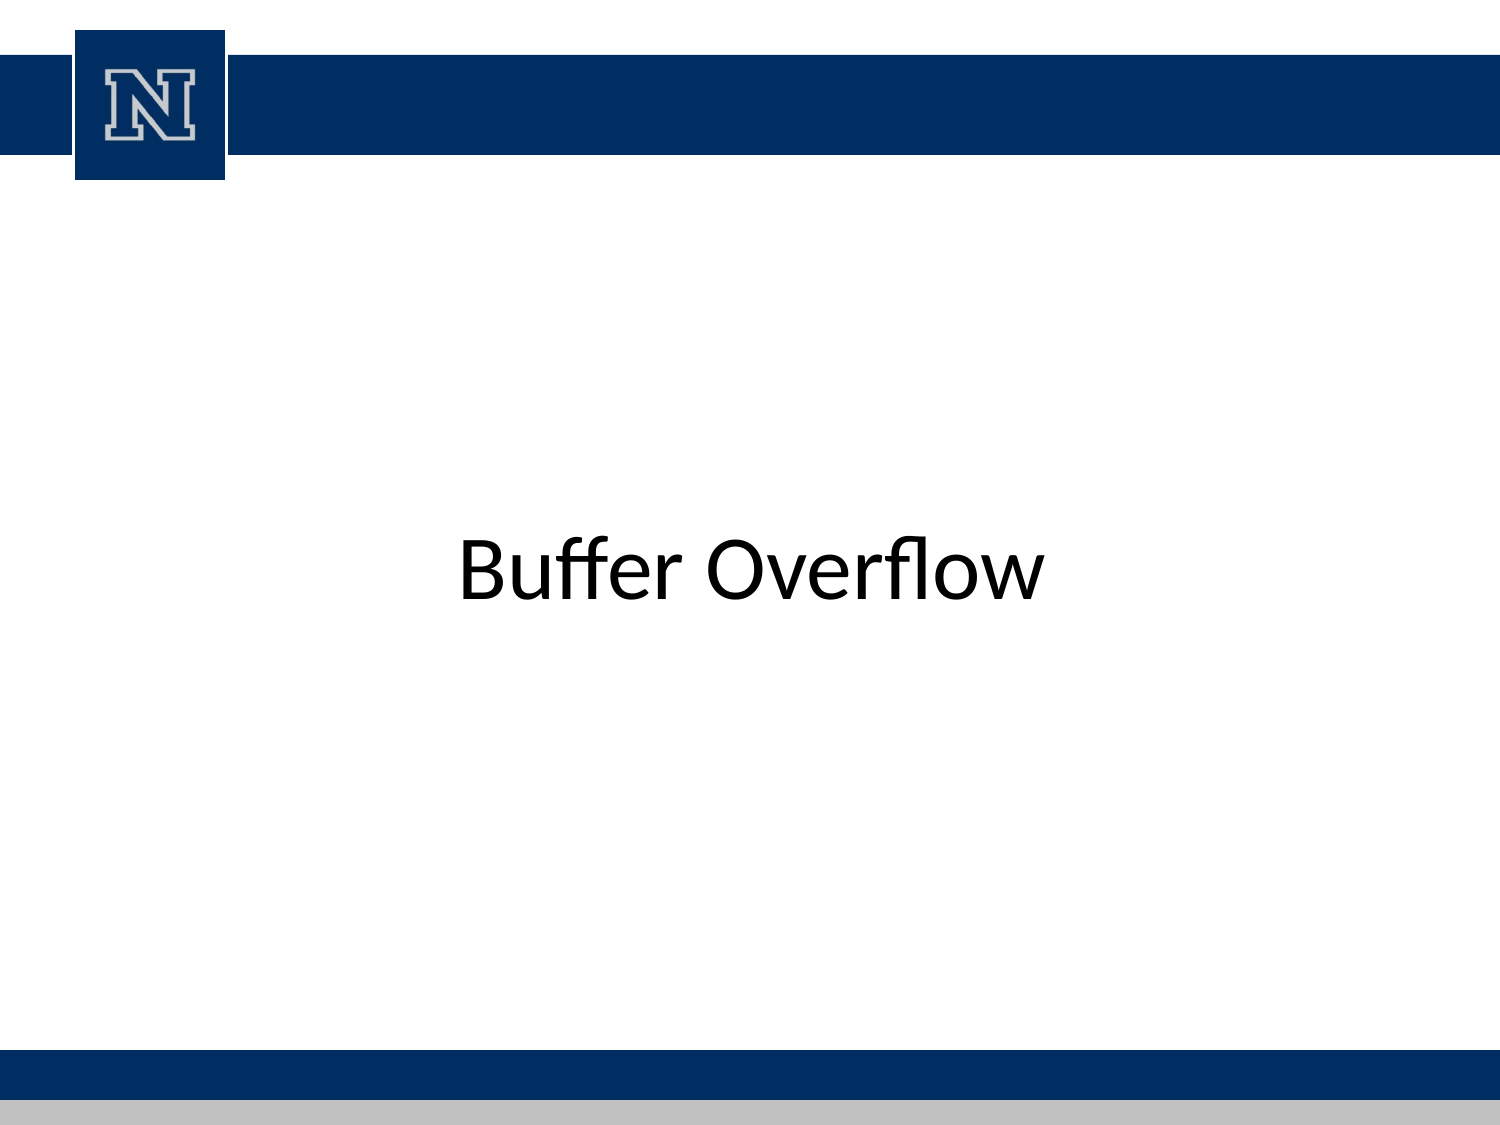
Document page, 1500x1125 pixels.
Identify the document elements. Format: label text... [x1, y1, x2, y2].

picture [75, 30, 225, 180]
title Buffer Overflow [442, 468, 1140, 657]
